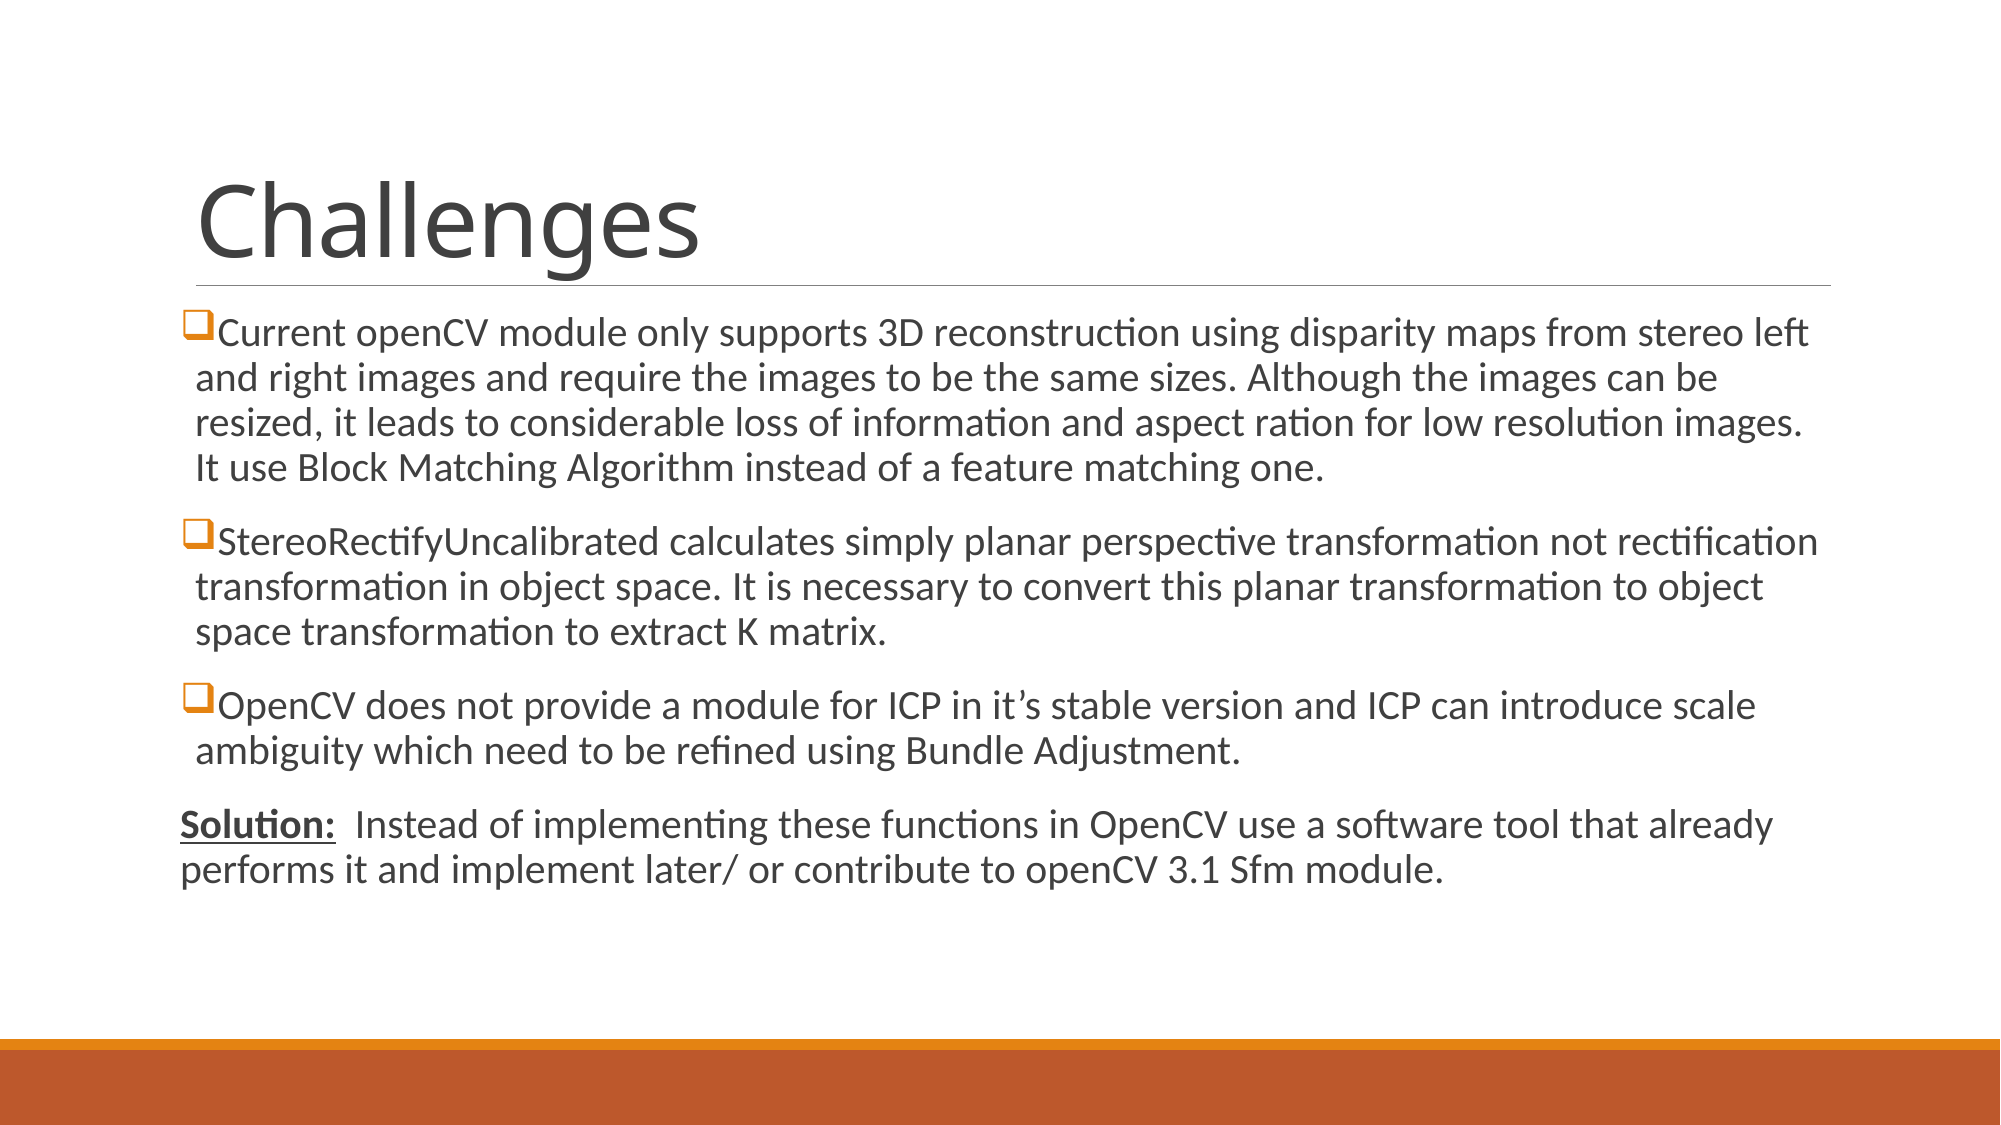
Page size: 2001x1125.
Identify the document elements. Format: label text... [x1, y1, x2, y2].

list Current openCV module only supports 3D reconstruction using disparity maps from stereo left and right images and require the images to be the same sizes. Although the images can be resized, it leads to considerable loss of information and aspect ration for low resolution images. It use Block Matching Algorithm instead of a feature matching one. StereoRectifyUncalibrated calculates simply planar perspective transformation not rectification transformation in object space. It is necessary to convert this planar transformation to object space transformation to extract K matrix. OpenCV does not provide a module for ICP in it’s stable version and ICP can introduce scale ambiguity which need to be refined using Bundle Adjustment. Solution: Instead of implementing these functions in OpenCV use a software tool that already performs it and implement later/ or contribute to openCV 3.1 Sfm module. [180, 302, 1830, 963]
title Challenges [180, 47, 1830, 285]
